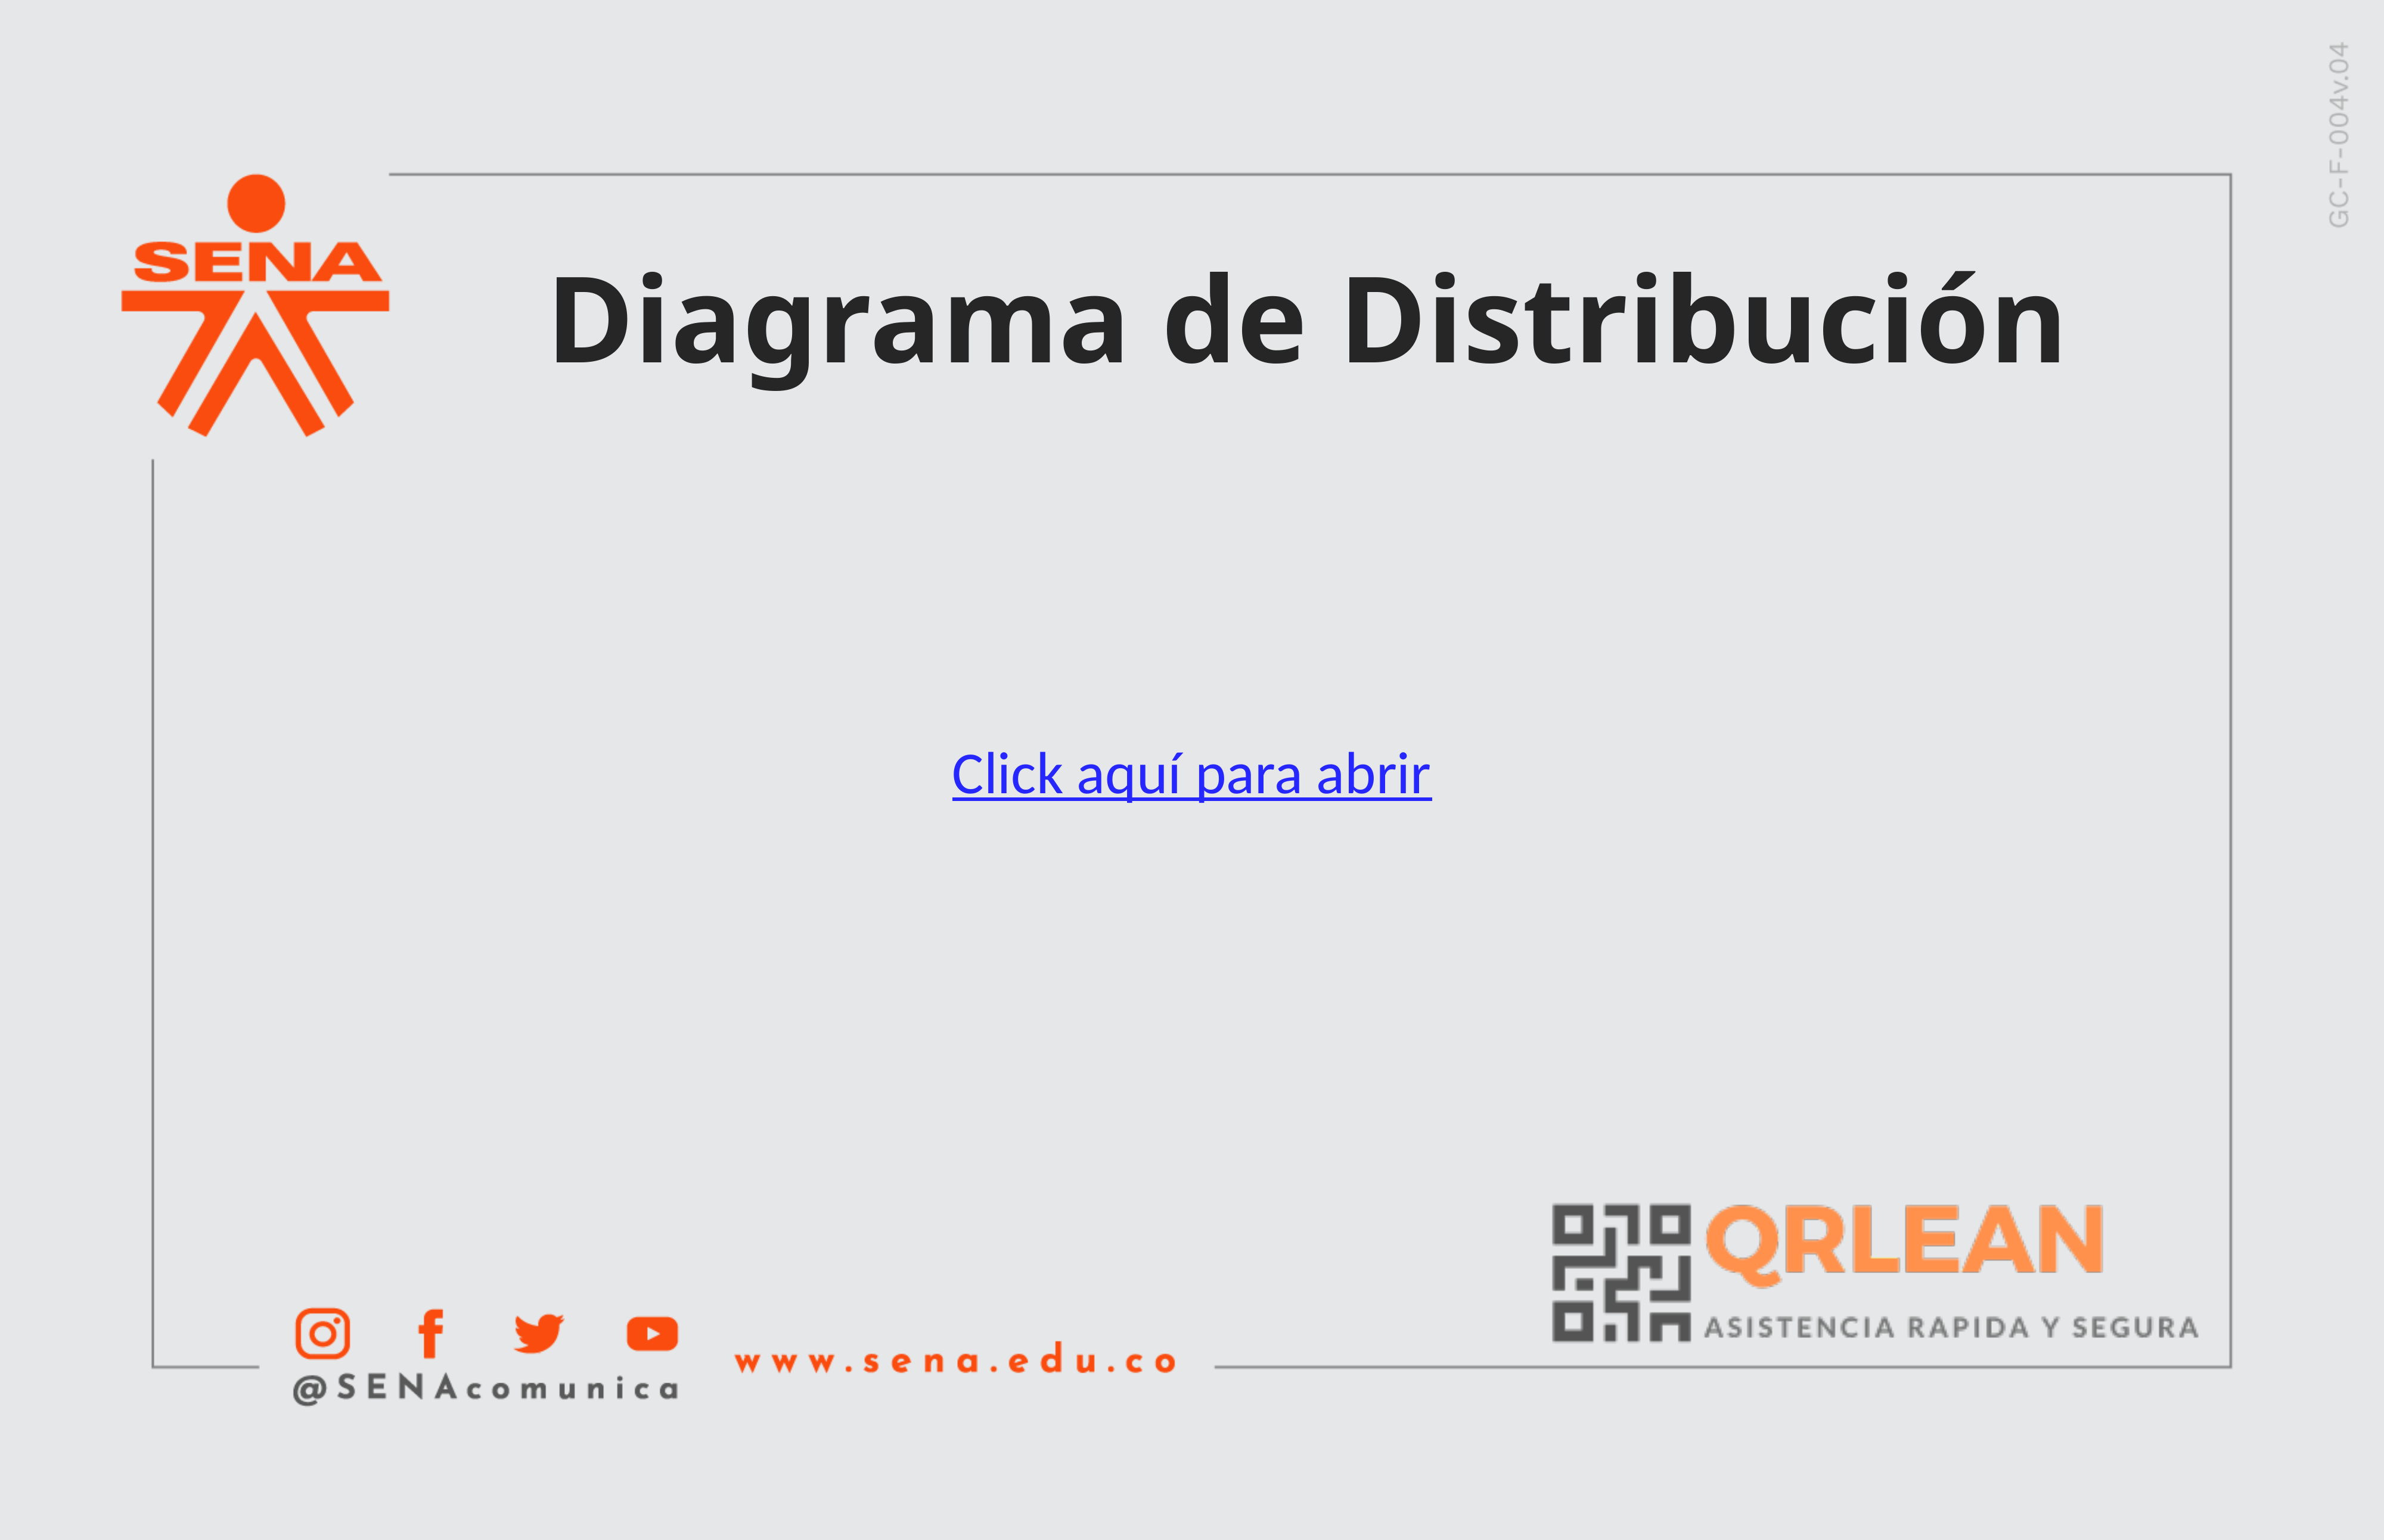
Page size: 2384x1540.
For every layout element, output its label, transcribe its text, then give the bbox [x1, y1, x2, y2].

text_box Click aquí para abrir [697, 726, 1687, 813]
text_box Diagrama de Distribución [308, 237, 2308, 394]
picture [0, 0, 2384, 1540]
